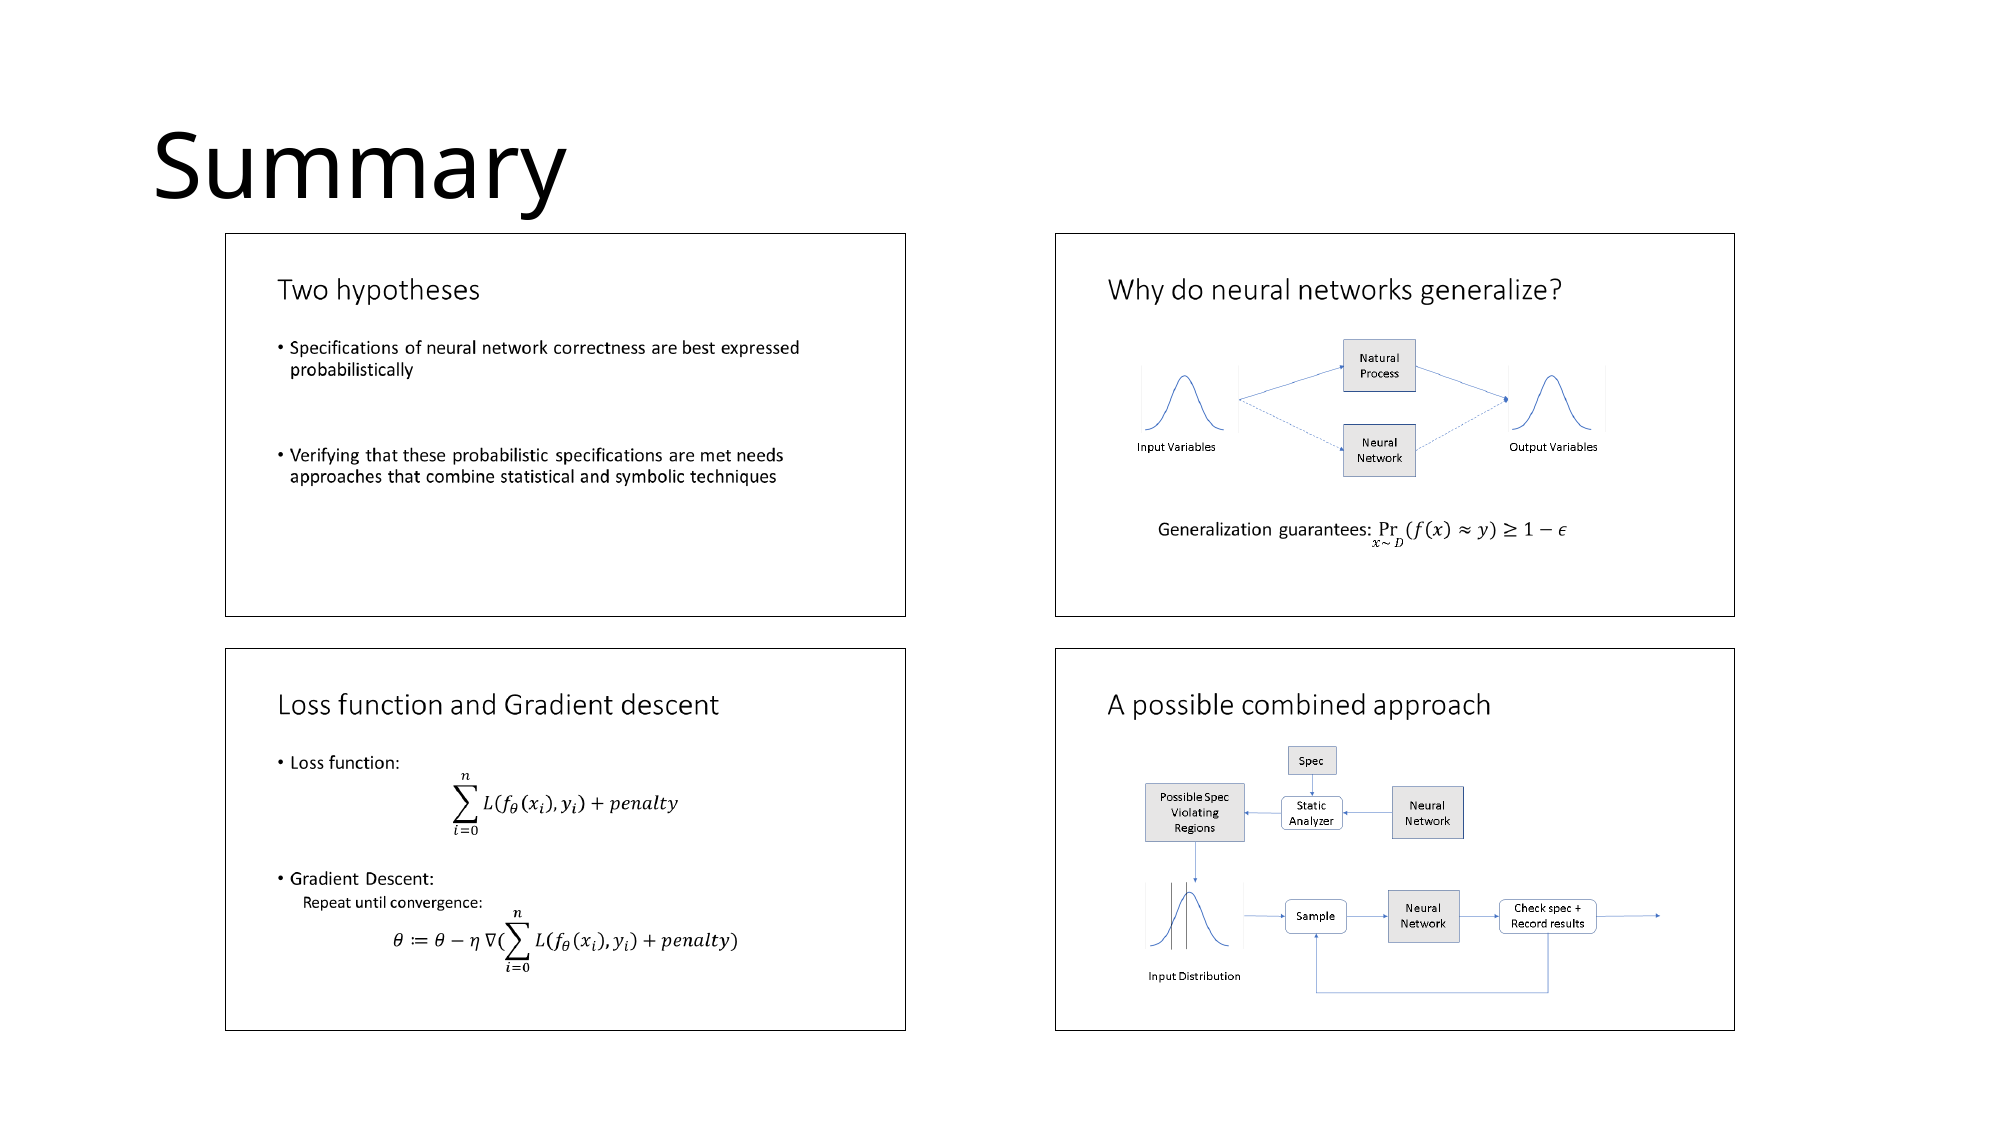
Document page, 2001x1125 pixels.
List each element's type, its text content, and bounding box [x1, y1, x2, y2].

picture [1055, 648, 1735, 1031]
picture [225, 648, 906, 1031]
picture [225, 233, 906, 616]
picture [1055, 233, 1735, 616]
title Summary [137, 59, 1863, 278]
